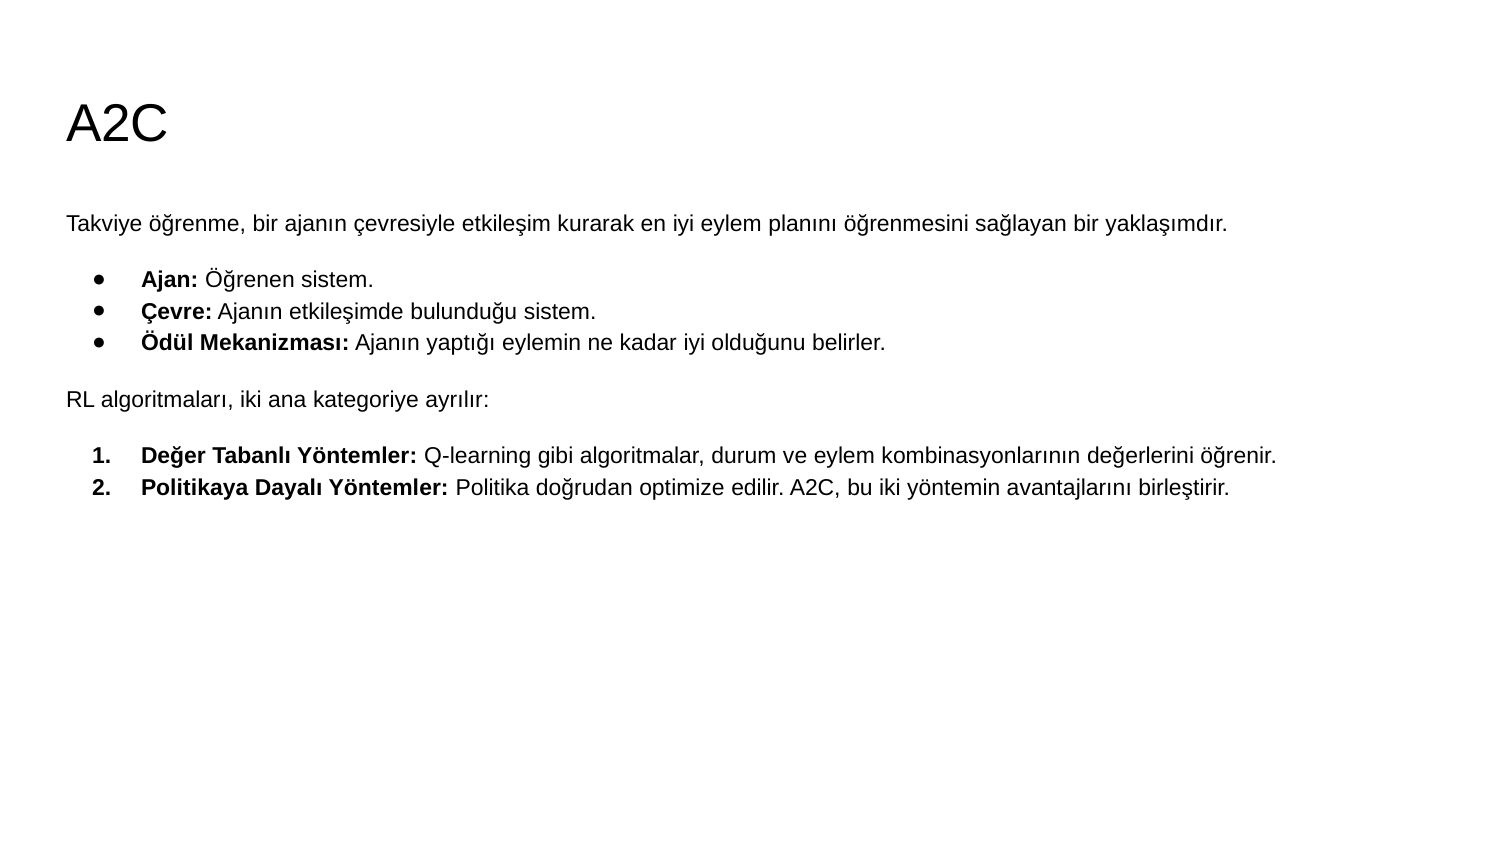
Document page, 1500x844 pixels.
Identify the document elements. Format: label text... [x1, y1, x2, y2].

list Takviye öğrenme, bir ajanın çevresiyle etkileşim kurarak en iyi eylem planını öğrenmesini sağlayan bir yaklaşımdır. Ajan: Öğrenen sistem. Çevre: Ajanın etkileşimde bulunduğu sistem. Ödül Mekanizması: Ajanın yaptığı eylemin ne kadar iyi olduğunu belirler. RL algoritmaları, iki ana kategoriye ayrılır: Değer Tabanlı Yöntemler: Q-learning gibi algoritmalar, durum ve eylem kombinasyonlarının değerlerini öğrenir. Politikaya Dayalı Yöntemler: Politika doğrudan optimize edilir. A2C, bu iki yöntemin avantajlarını birleştirir. [51, 189, 1449, 750]
title A2C [51, 72, 1449, 167]
